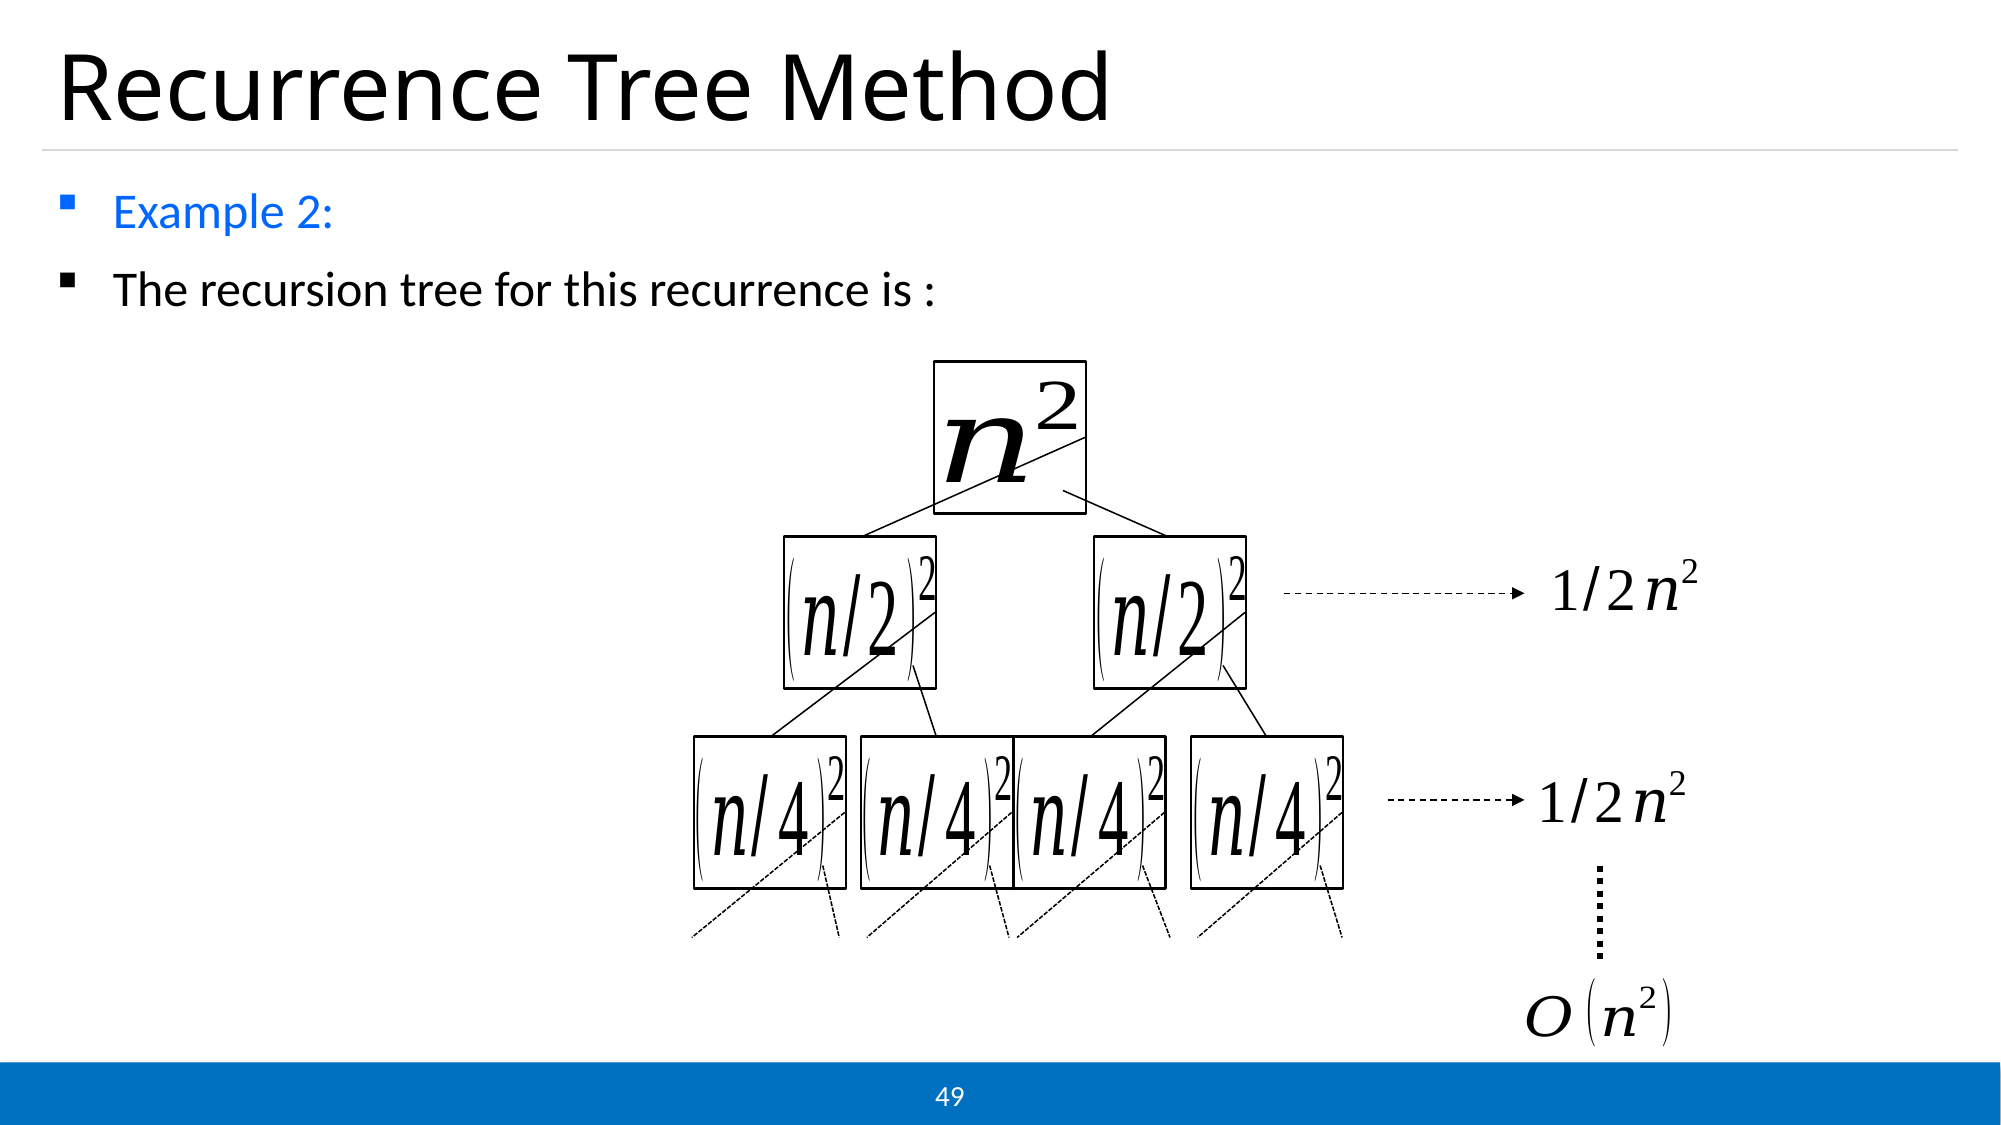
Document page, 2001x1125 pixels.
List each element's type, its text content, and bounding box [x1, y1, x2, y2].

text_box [1089, 665, 1118, 738]
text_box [989, 865, 1010, 938]
title Recurrence Tree Method [41, 17, 1959, 150]
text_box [859, 490, 958, 538]
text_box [822, 865, 840, 938]
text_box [1016, 865, 1037, 938]
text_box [691, 865, 717, 938]
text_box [1222, 665, 1268, 738]
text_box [1319, 865, 1343, 938]
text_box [866, 865, 884, 938]
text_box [1142, 865, 1171, 938]
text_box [769, 665, 808, 738]
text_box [1062, 490, 1171, 538]
text_box 49 [912, 1065, 988, 1125]
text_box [912, 665, 937, 738]
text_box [1197, 865, 1215, 938]
